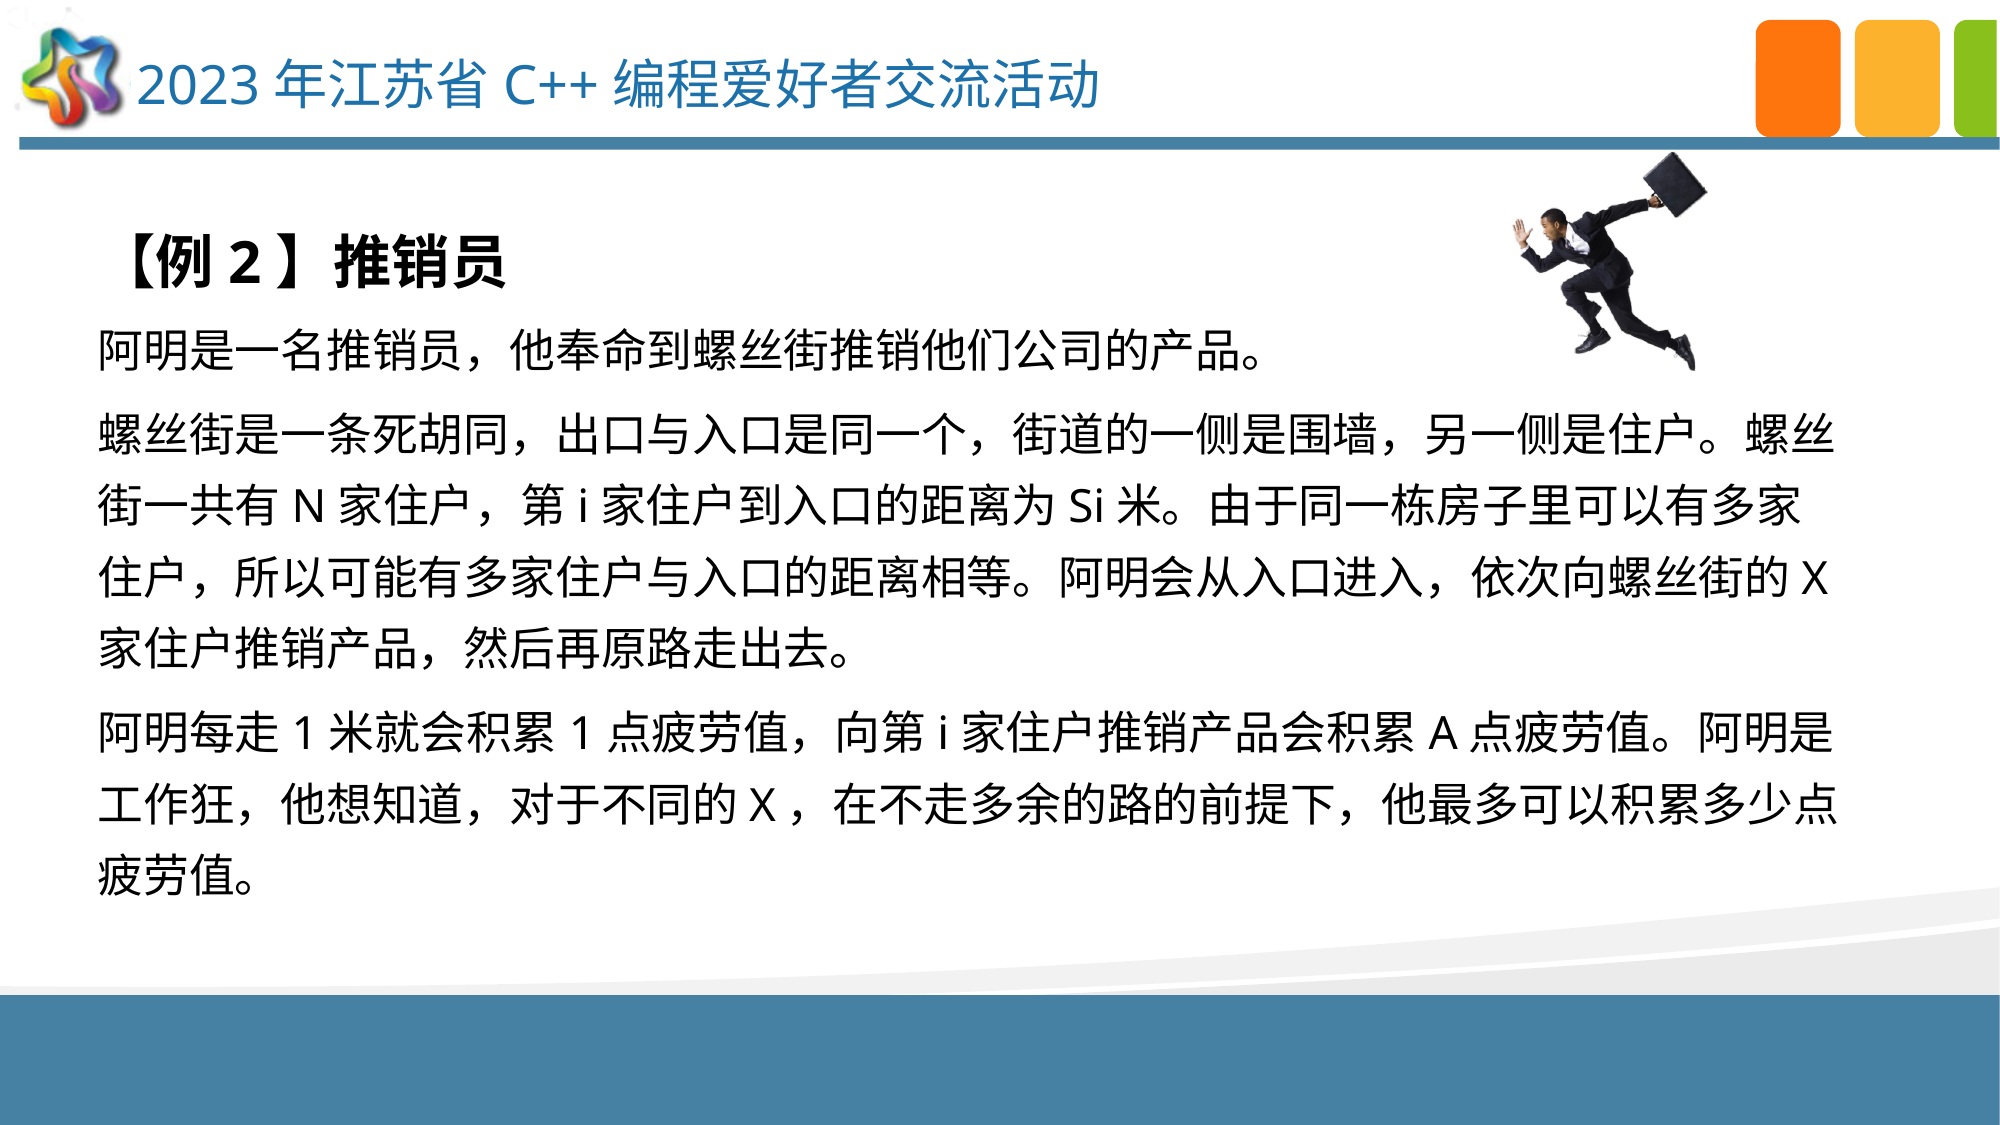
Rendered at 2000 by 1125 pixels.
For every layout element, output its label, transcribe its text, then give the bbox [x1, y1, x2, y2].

picture [1483, 136, 1720, 388]
picture [7, 7, 131, 138]
text_box 【例2】推销员 [82, 147, 1173, 303]
list 阿明是一名推销员，他奉命到螺丝街推销他们公司的产品。 螺丝街是一条死胡同，出口与入口是同一个，街道的一侧是围墙，另一侧是住户。螺丝街一共有N家住户，第i家住户到入口的距离为Si米。由于同一栋房子里可以有多家住户，所以可能有多家住户与入口的距离相等。阿明会从入口进入，依次向螺丝街的X家住户推销产品，然后再原路走出去。 阿明每走1米就会积累1点疲劳值，向第i家住户推销产品会积累A点疲劳值。阿明是工作狂，他想知道，对于不同的X，在不走多余的路的前提下，他最多可以积累多少点疲劳值。 [82, 297, 1855, 970]
